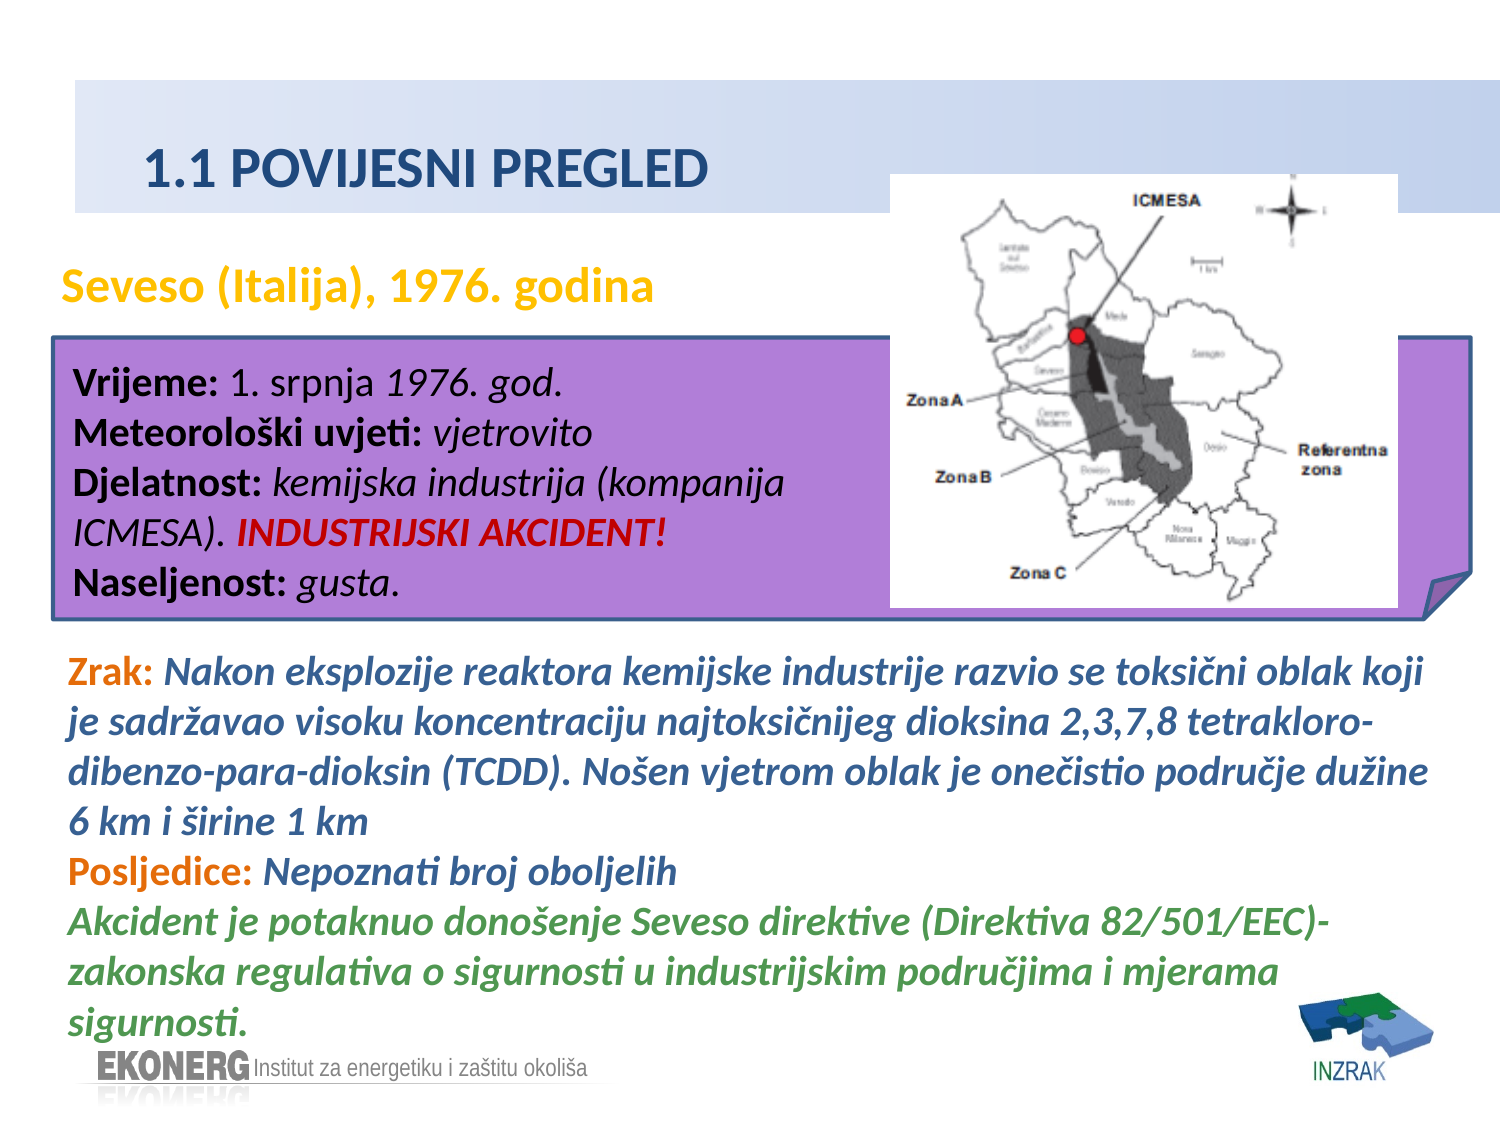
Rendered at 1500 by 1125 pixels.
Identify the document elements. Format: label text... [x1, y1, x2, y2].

text_box Vrijeme: 1. srpnja 1976. god. Meteorološki uvjeti: vjetrovito Djelatnost: kemijska industrija (kompanija ICMESA). INDUSTRIJSKI AKCIDENT! Naseljenost: gusta. [57, 347, 826, 613]
text_box [50, 335, 1473, 622]
text_box Zrak: Nakon eksplozije reaktora kemijske industrije razvio se toksični oblak koji je sadržavao visoku koncentraciju najtoksičnijeg dioksina 2,3,7,8 tetrakloro-dibenzo-para-dioksin (TCDD). Nošen vjetrom oblak je onečistio područje dužine 6 km i širine 1 km Posljedice: Nepoznati broj oboljelih Akcident je potaknuo donošenje Seveso direktive (Direktiva 82/501/EEC)-zakonska regulativa o sigurnosti u industrijskim područjima i mjerama sigurnosti. [53, 636, 1461, 1052]
picture [889, 173, 1399, 608]
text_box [61, 1038, 636, 1112]
picture [1298, 992, 1434, 1088]
title 1.1 POVIJESNI PREGLED [75, 80, 1500, 213]
text_box Seveso (Italija), 1976. godina [46, 244, 677, 320]
